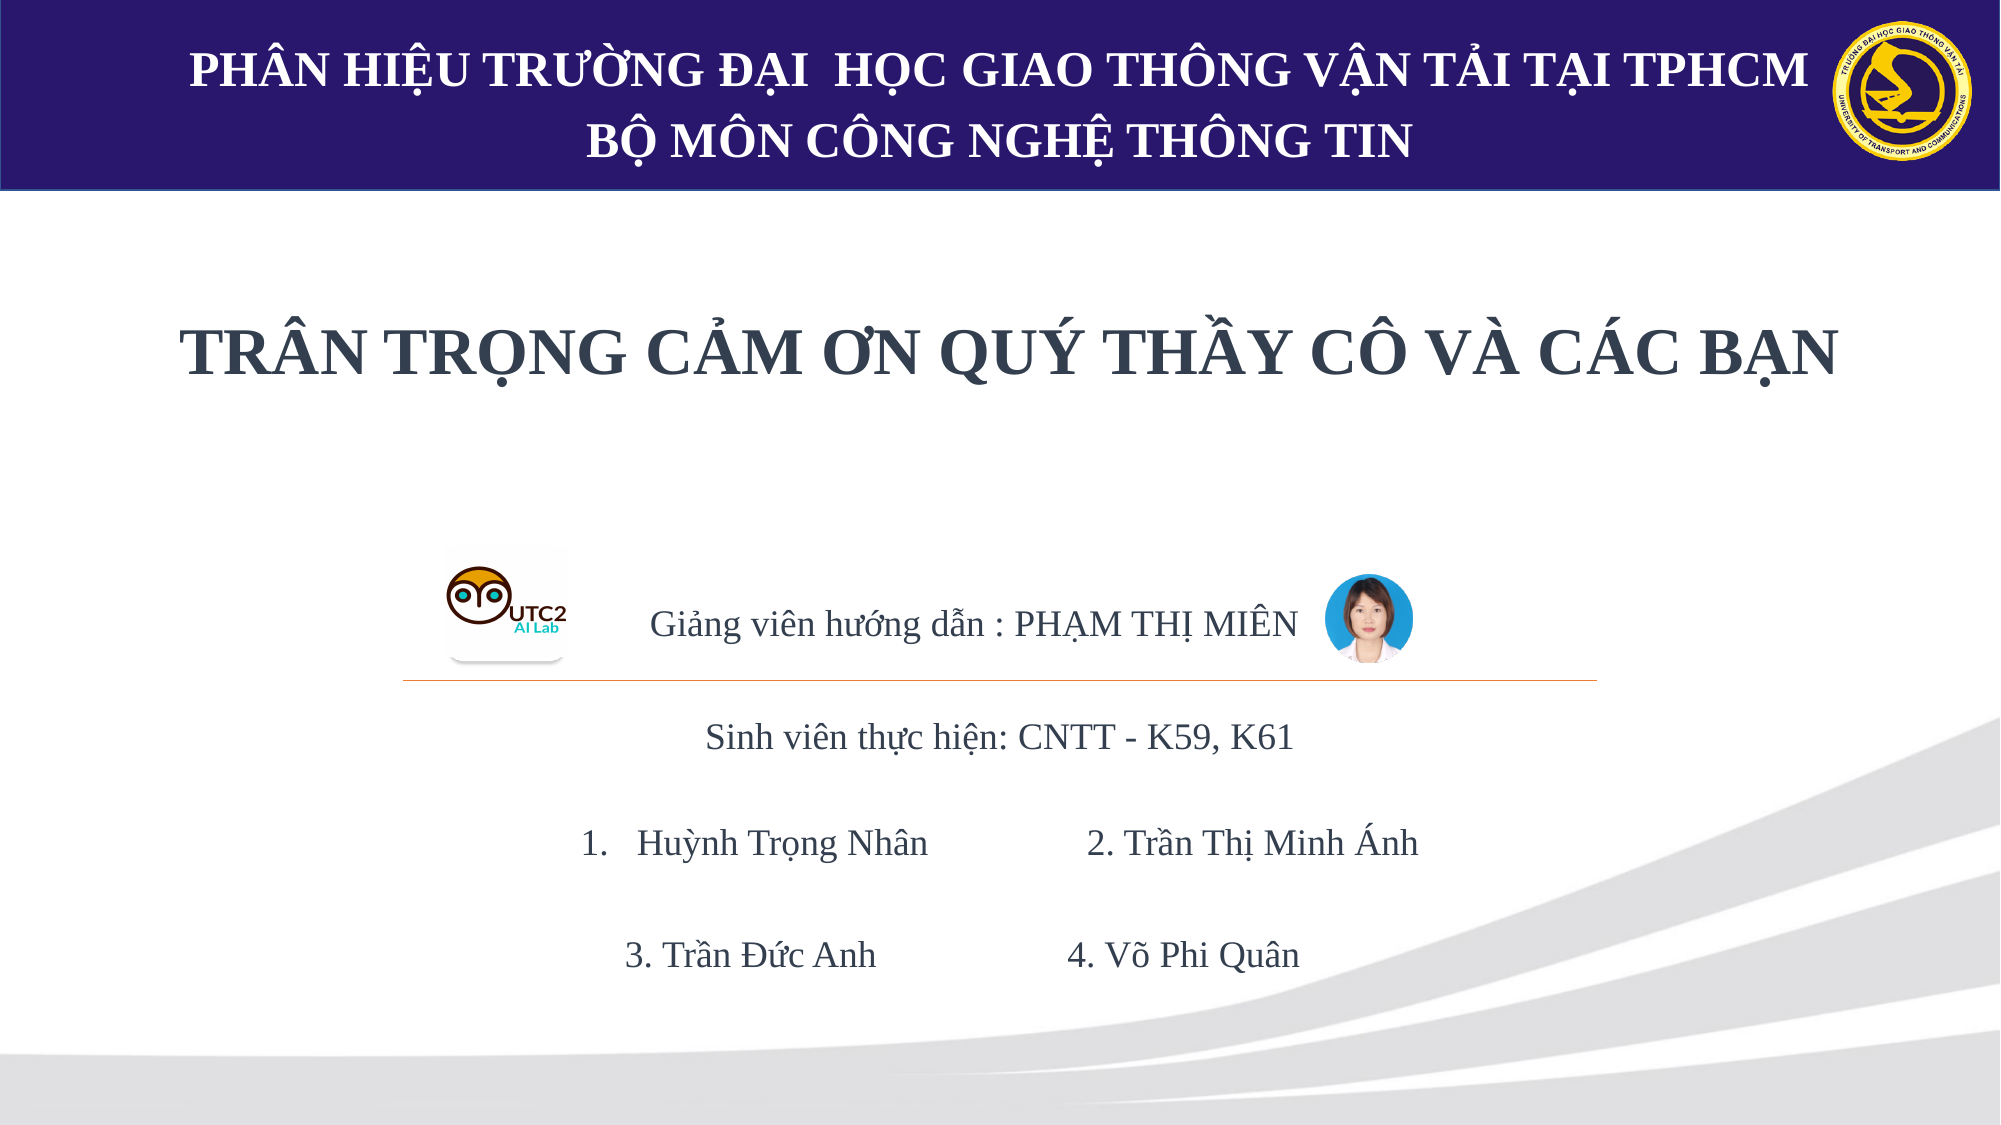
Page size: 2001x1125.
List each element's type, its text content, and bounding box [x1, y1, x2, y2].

picture [444, 544, 569, 669]
text_box Giảng viên hướng dẫn : PHẠM THỊ MIÊN [570, 591, 1324, 652]
picture [0, 699, 2000, 1125]
picture [1832, 21, 1972, 161]
text_box PHÂN HIỆU TRƯỜNG ĐẠI HỌC GIAO THÔNG VẬN TẢI TẠI TPHCM BỘ MÔN CÔNG NGHỆ THÔNG TIN [138, 16, 1862, 176]
text_box [0, 0, 2000, 191]
text_box TRÂN TRỌNG CẢM ƠN QUÝ THẦY CÔ VÀ CÁC BẠN [138, 300, 1883, 396]
picture [1324, 574, 1413, 663]
